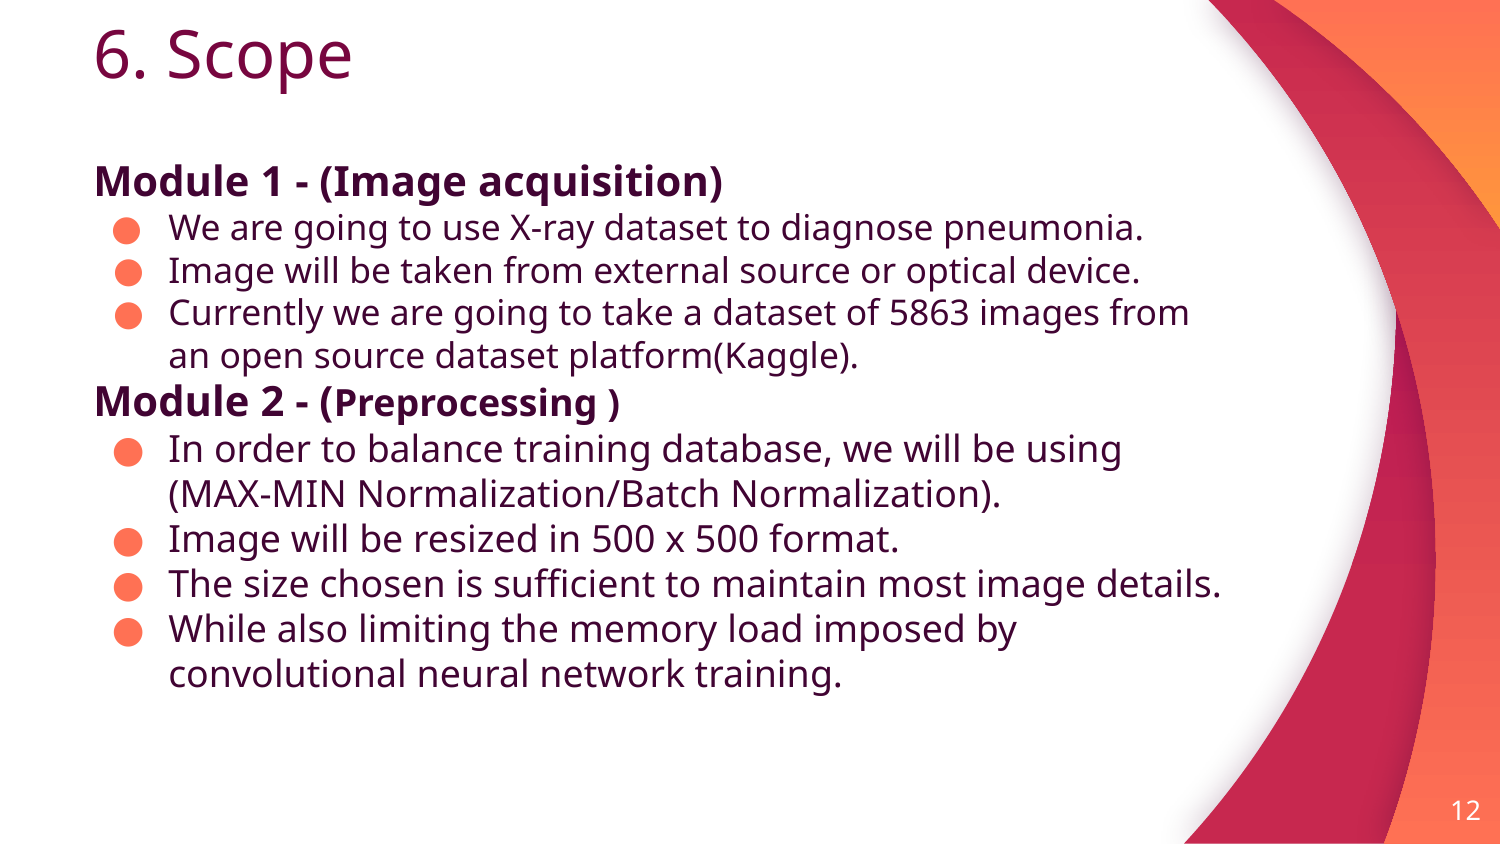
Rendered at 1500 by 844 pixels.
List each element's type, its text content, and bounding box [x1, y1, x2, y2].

title 6. Scope [93, 27, 1236, 93]
slide_number ‹#› [1391, 779, 1482, 844]
list Module 1 - (Image acquisition) We are going to use X-ray dataset to diagnose pneumonia. Image will be taken from external source or optical device. Currently we are going to take a dataset of 5863 images from an open source dataset platform(Kaggle). Module 2 - (Preprocessing ) In order to balance training database, we will be using (MAX-MIN Normalization/Batch Normalization). Image will be resized in 500 x 500 format. The size chosen is sufficient to maintain most image details. While also limiting the memory load imposed by convolutional neural network training. [93, 155, 1236, 811]
